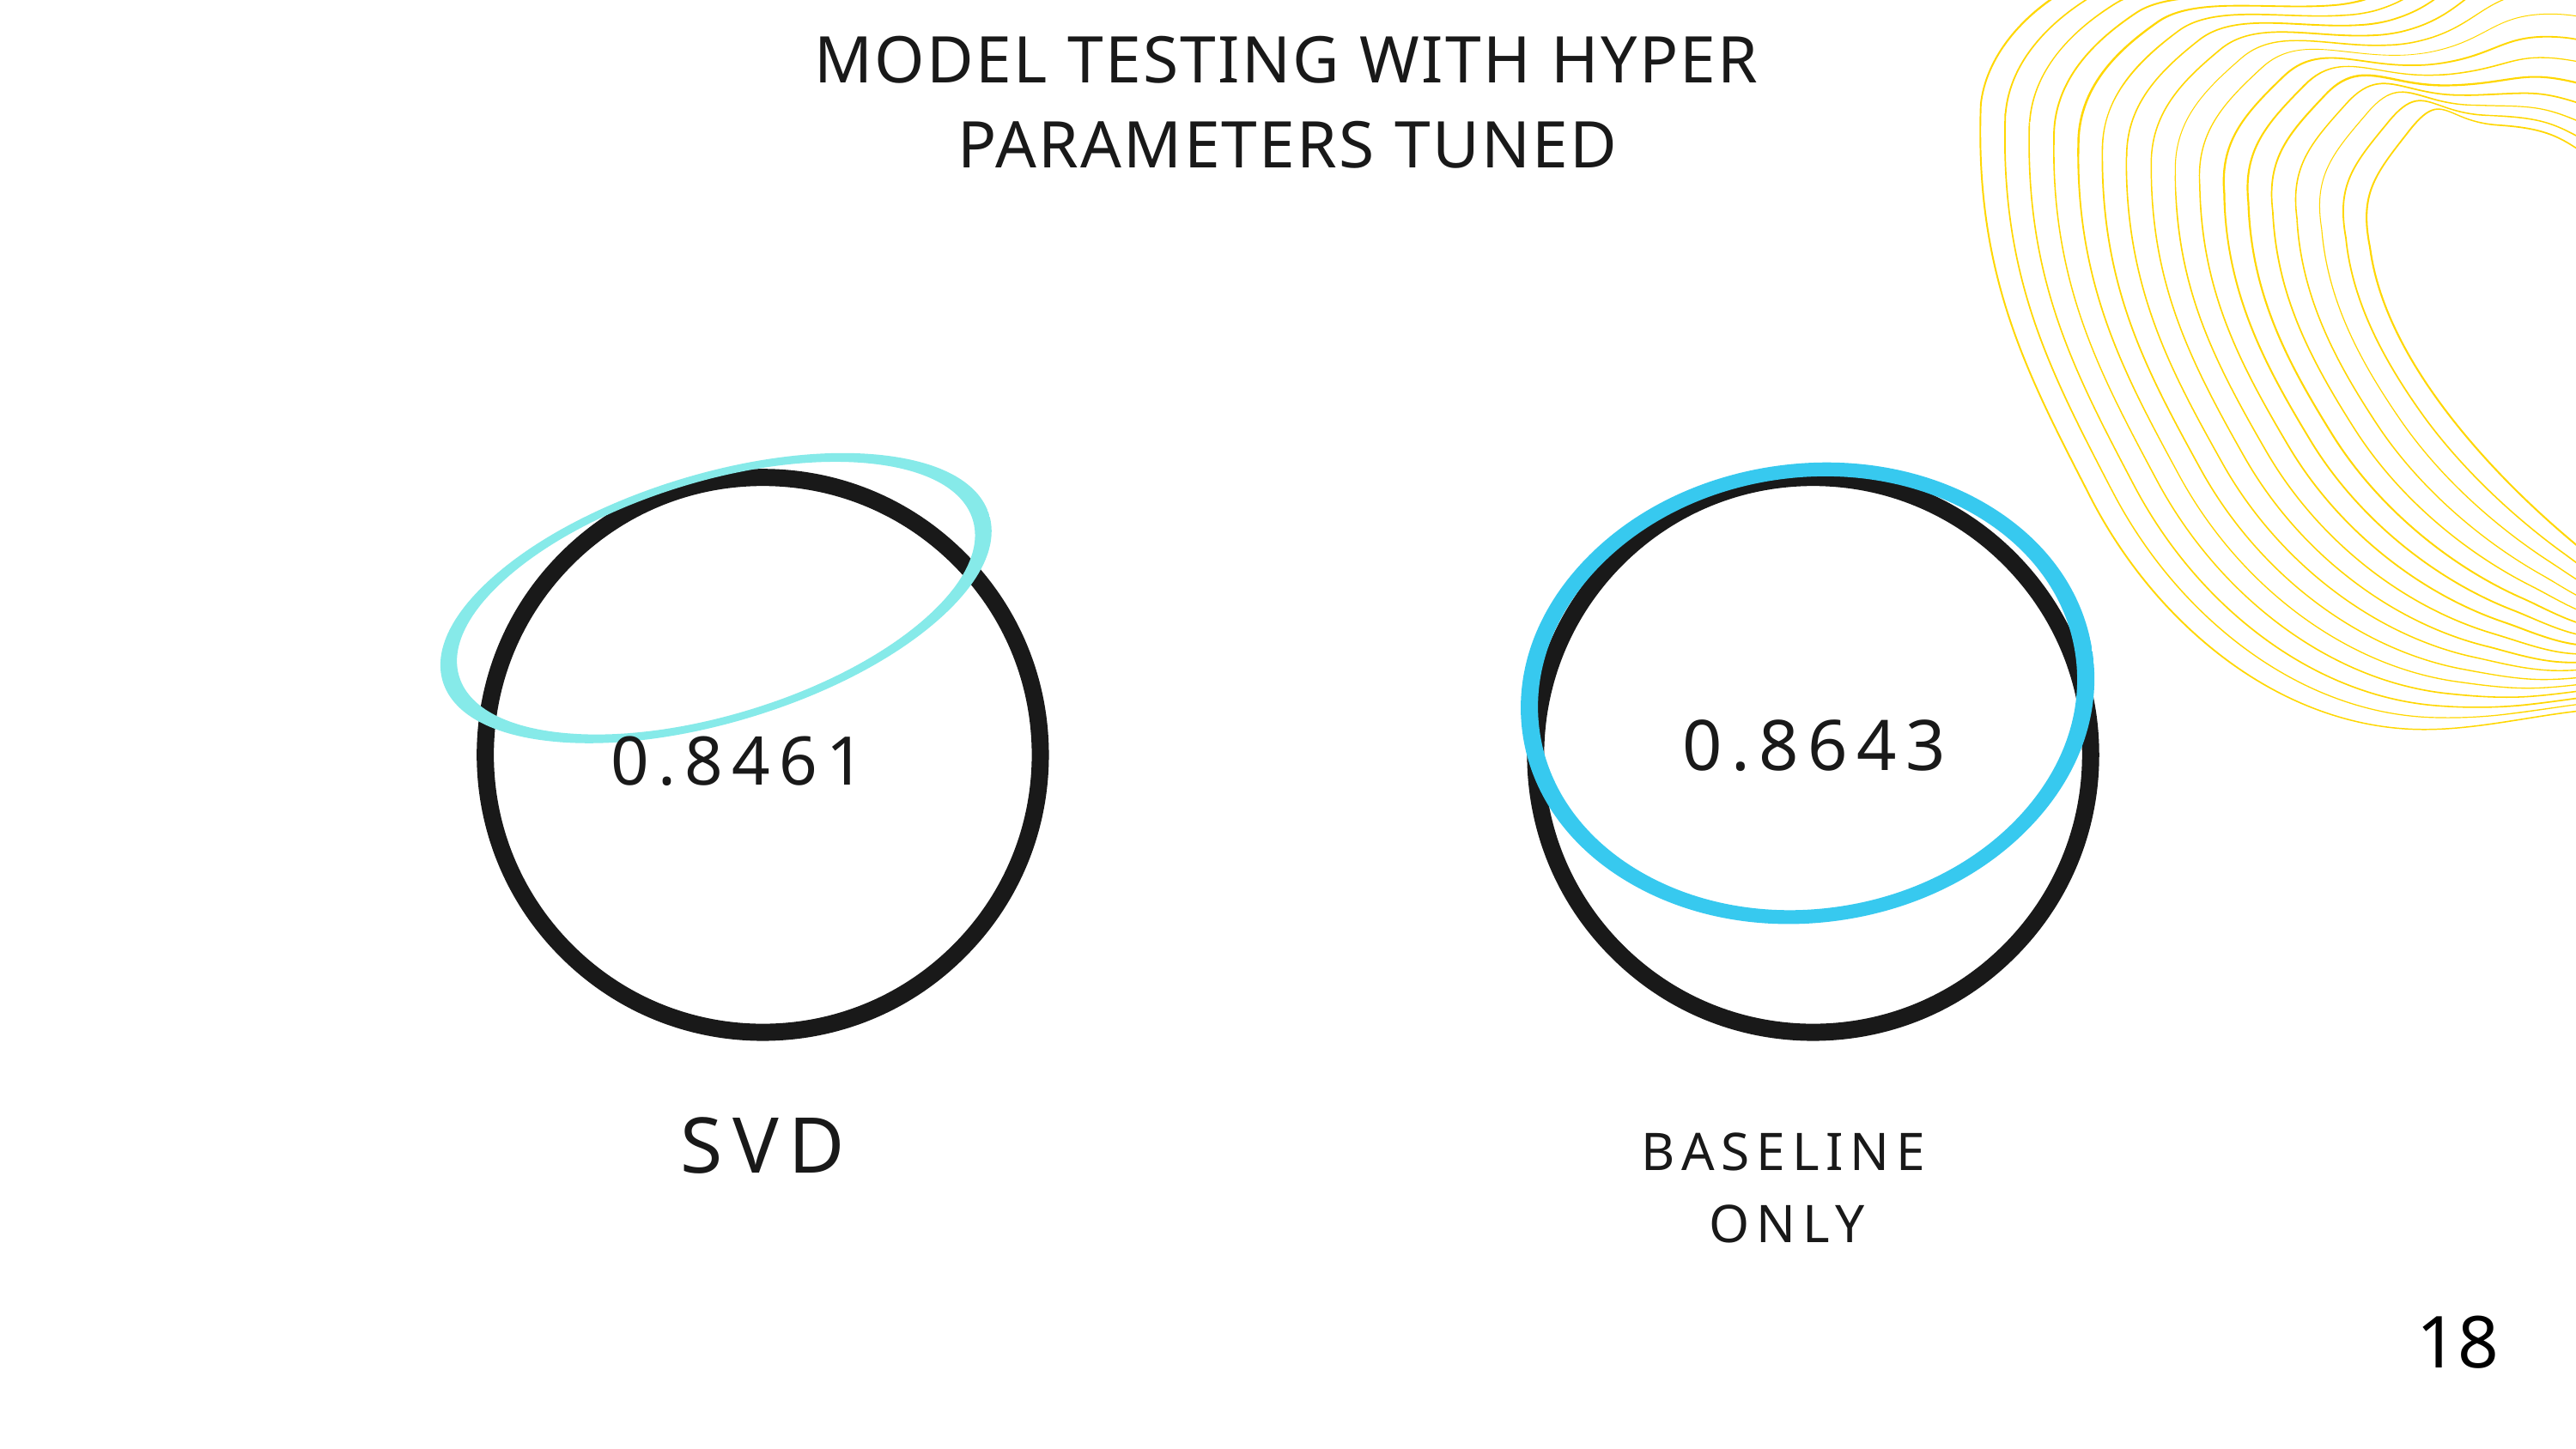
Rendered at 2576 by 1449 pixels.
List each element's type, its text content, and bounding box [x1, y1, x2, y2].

text_box 18 [2360, 1318, 2557, 1383]
text_box BASELINE ONLY [1569, 1107, 2004, 1253]
text_box SVD [466, 1080, 1059, 1188]
text_box MODEL TESTING WITH HYPER PARAMETERS TUNED [607, 11, 1969, 349]
picture [429, 468, 1049, 1041]
picture [1519, 0, 2576, 1041]
